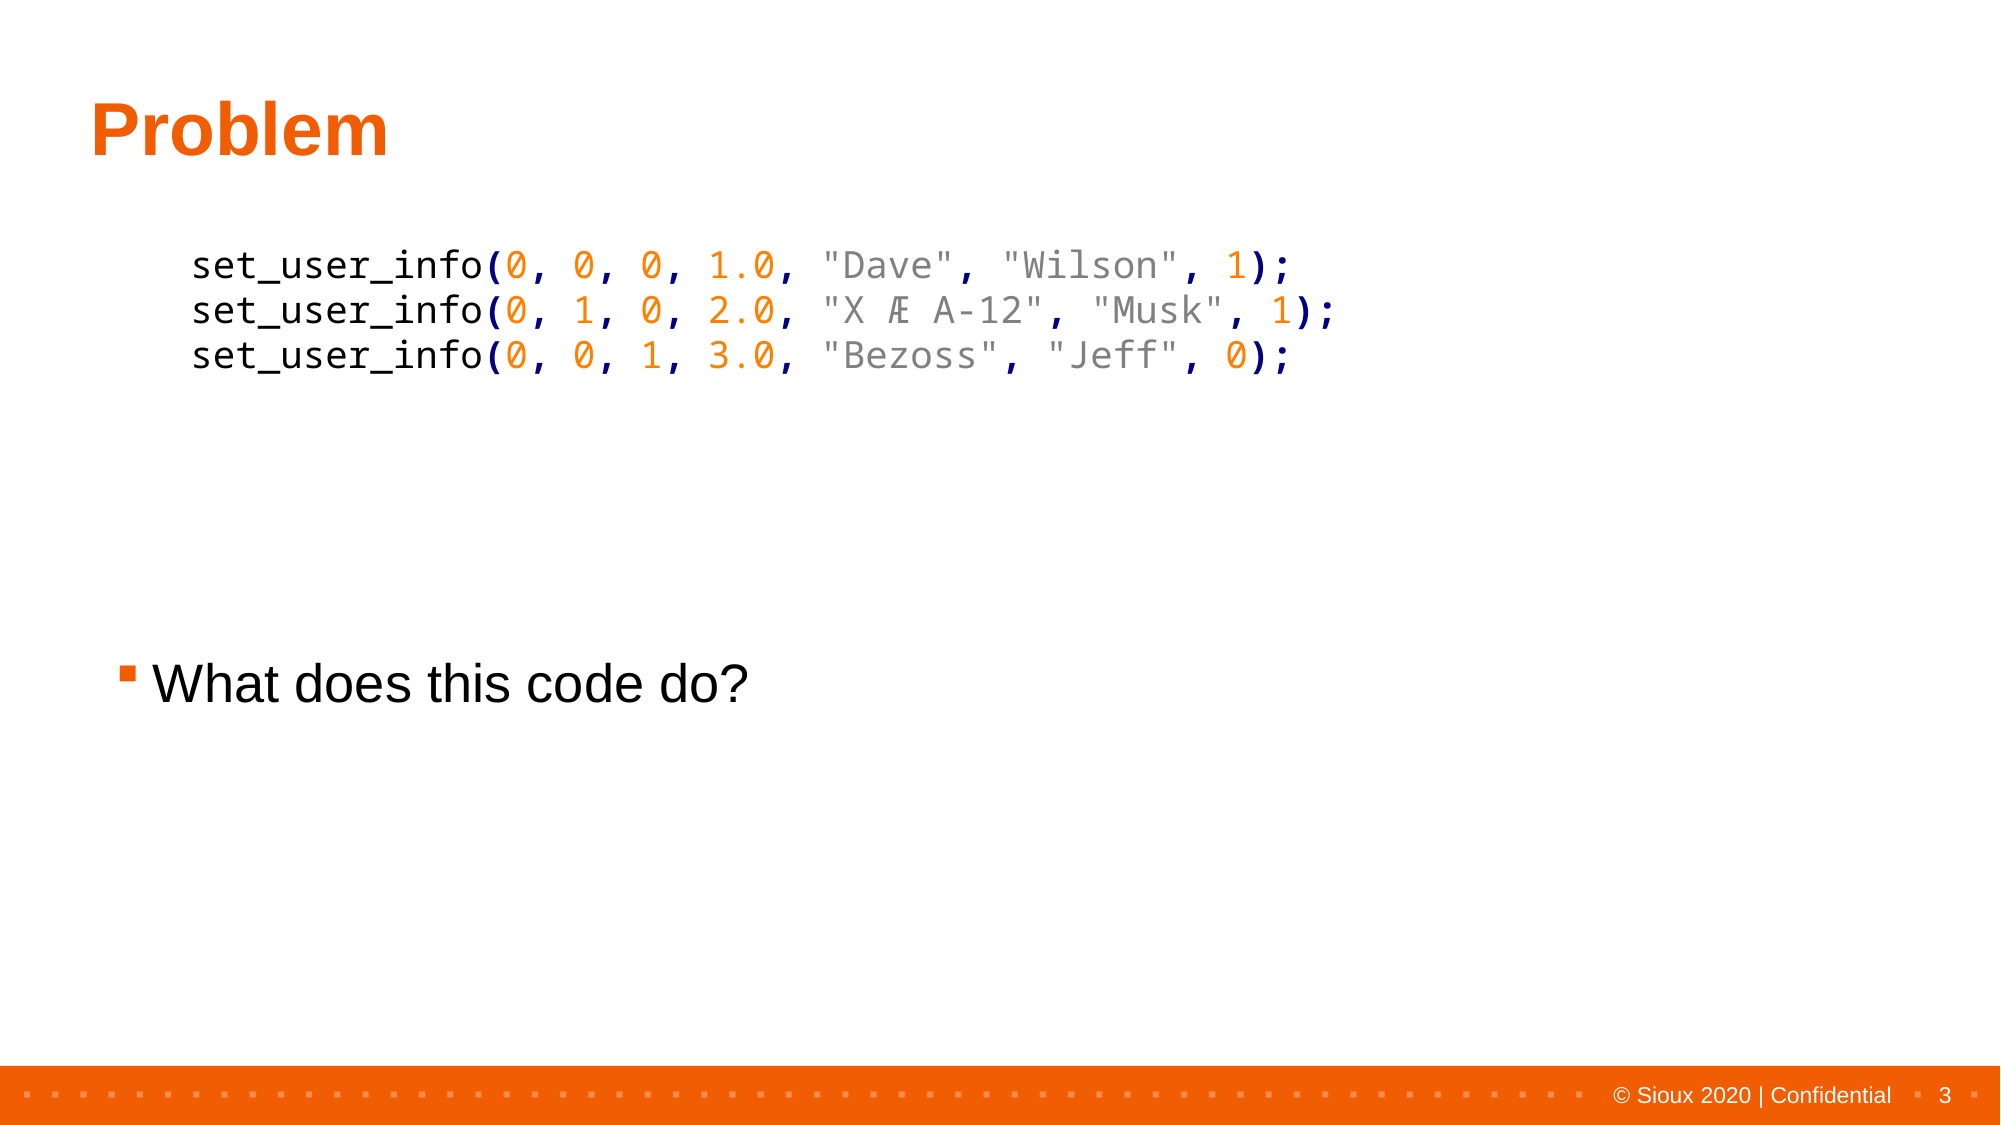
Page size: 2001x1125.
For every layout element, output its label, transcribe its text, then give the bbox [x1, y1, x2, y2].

title Problem [90, 90, 1910, 274]
slide_number 3 [1922, 1080, 1969, 1110]
picture [0, 1065, 2001, 1125]
text_box What does this code do? [115, 615, 1935, 1023]
footer © Sioux 2020 | Confidential [1596, 1080, 1898, 1109]
list set_user_info(0, 0, 0, 1.0, "Dave", "Wilson", 1); set_user_info(0, 1, 0, 2.0, "X Æ A-12", "Musk", 1); set_user_info(0, 0, 1, 3.0, "Bezoss", "Jeff", 0); [115, 240, 1935, 615]
